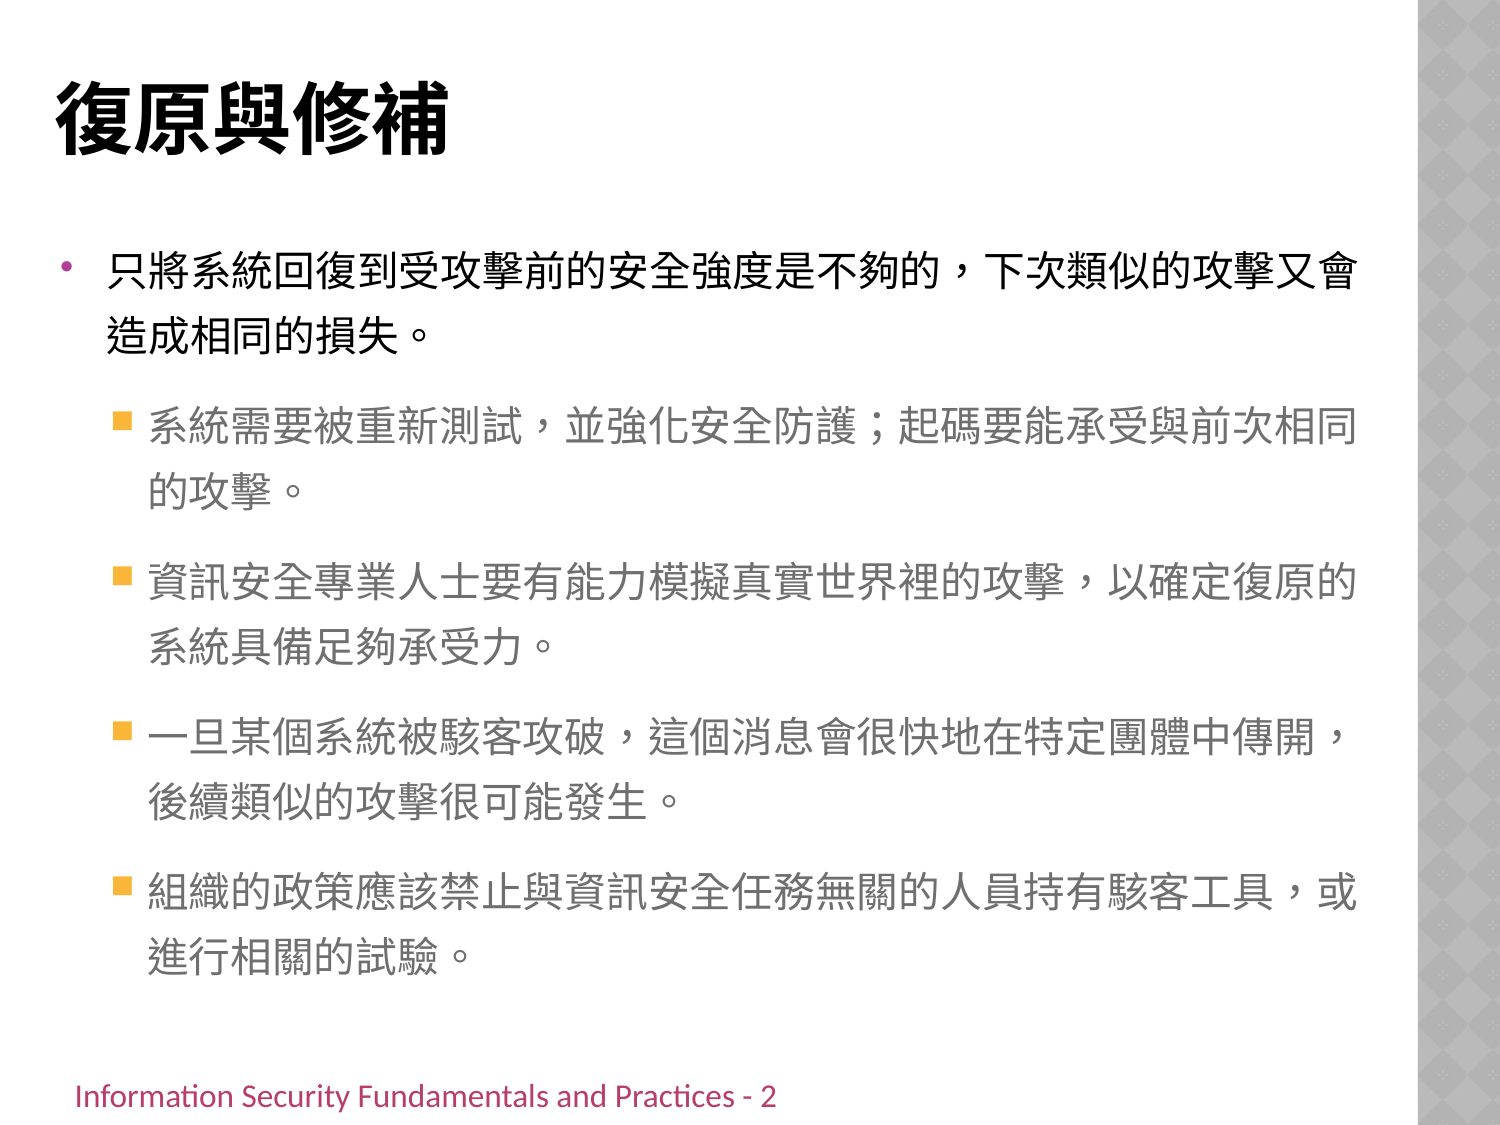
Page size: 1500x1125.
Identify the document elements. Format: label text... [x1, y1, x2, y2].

list 只將系統回復到受攻擊前的安全強度是不夠的，下次類似的攻擊又會造成相同的損失。 系統需要被重新測試，並強化安全防護；起碼要能承受與前次相同的攻擊。 資訊安全專業人士要有能力模擬真實世界裡的攻擊，以確定復原的系統具備足夠承受力。 一旦某個系統被駭客攻破，這個消息會很快地在特定團體中傳開，後續類似的攻擊很可能發生。 組織的政策應該禁止與資訊安全任務無關的人員持有駭客工具，或進行相關的試驗。 [46, 222, 1395, 1059]
title 復原與修補 [46, 52, 1395, 164]
